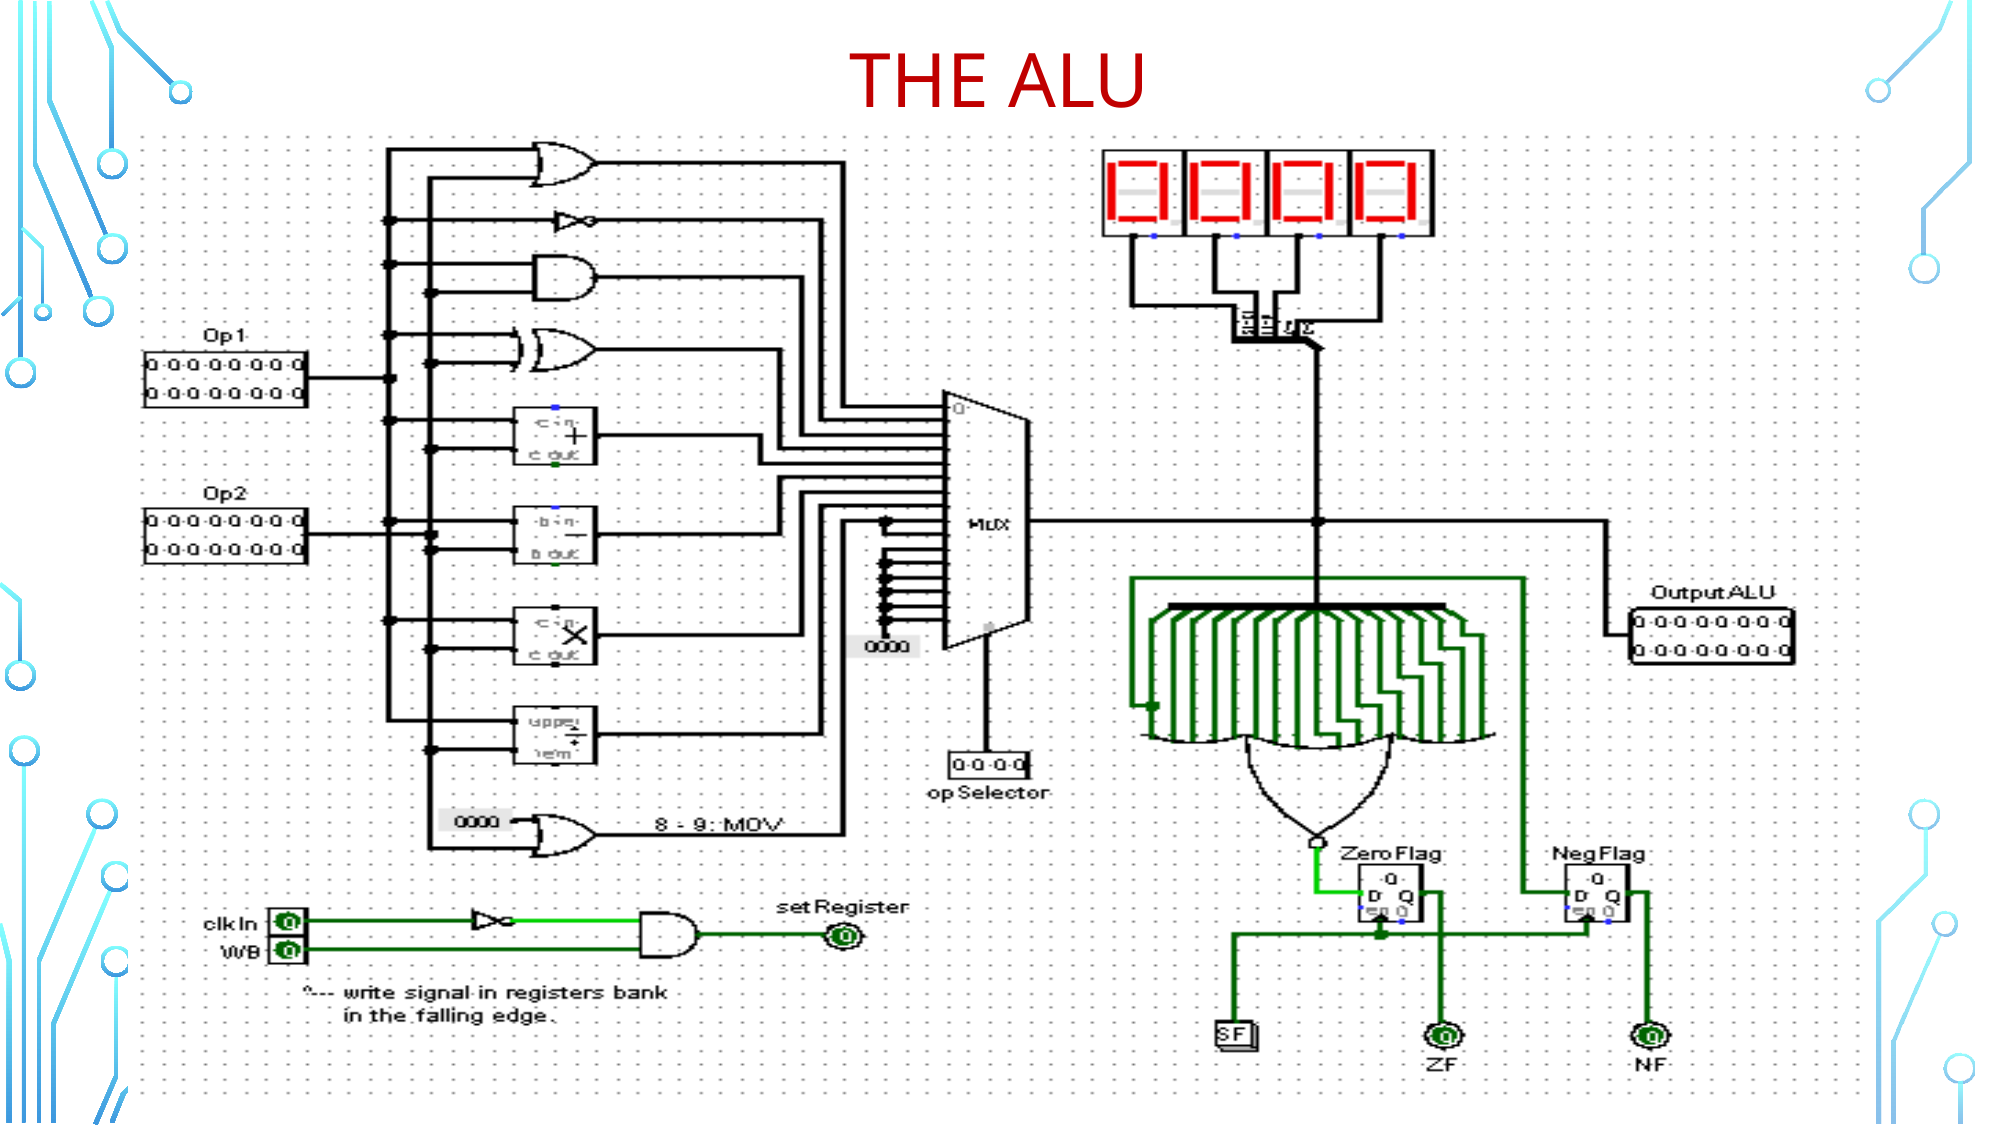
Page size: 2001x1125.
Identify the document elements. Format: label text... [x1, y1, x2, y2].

title the alu [187, 0, 1813, 127]
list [128, 127, 1871, 1104]
